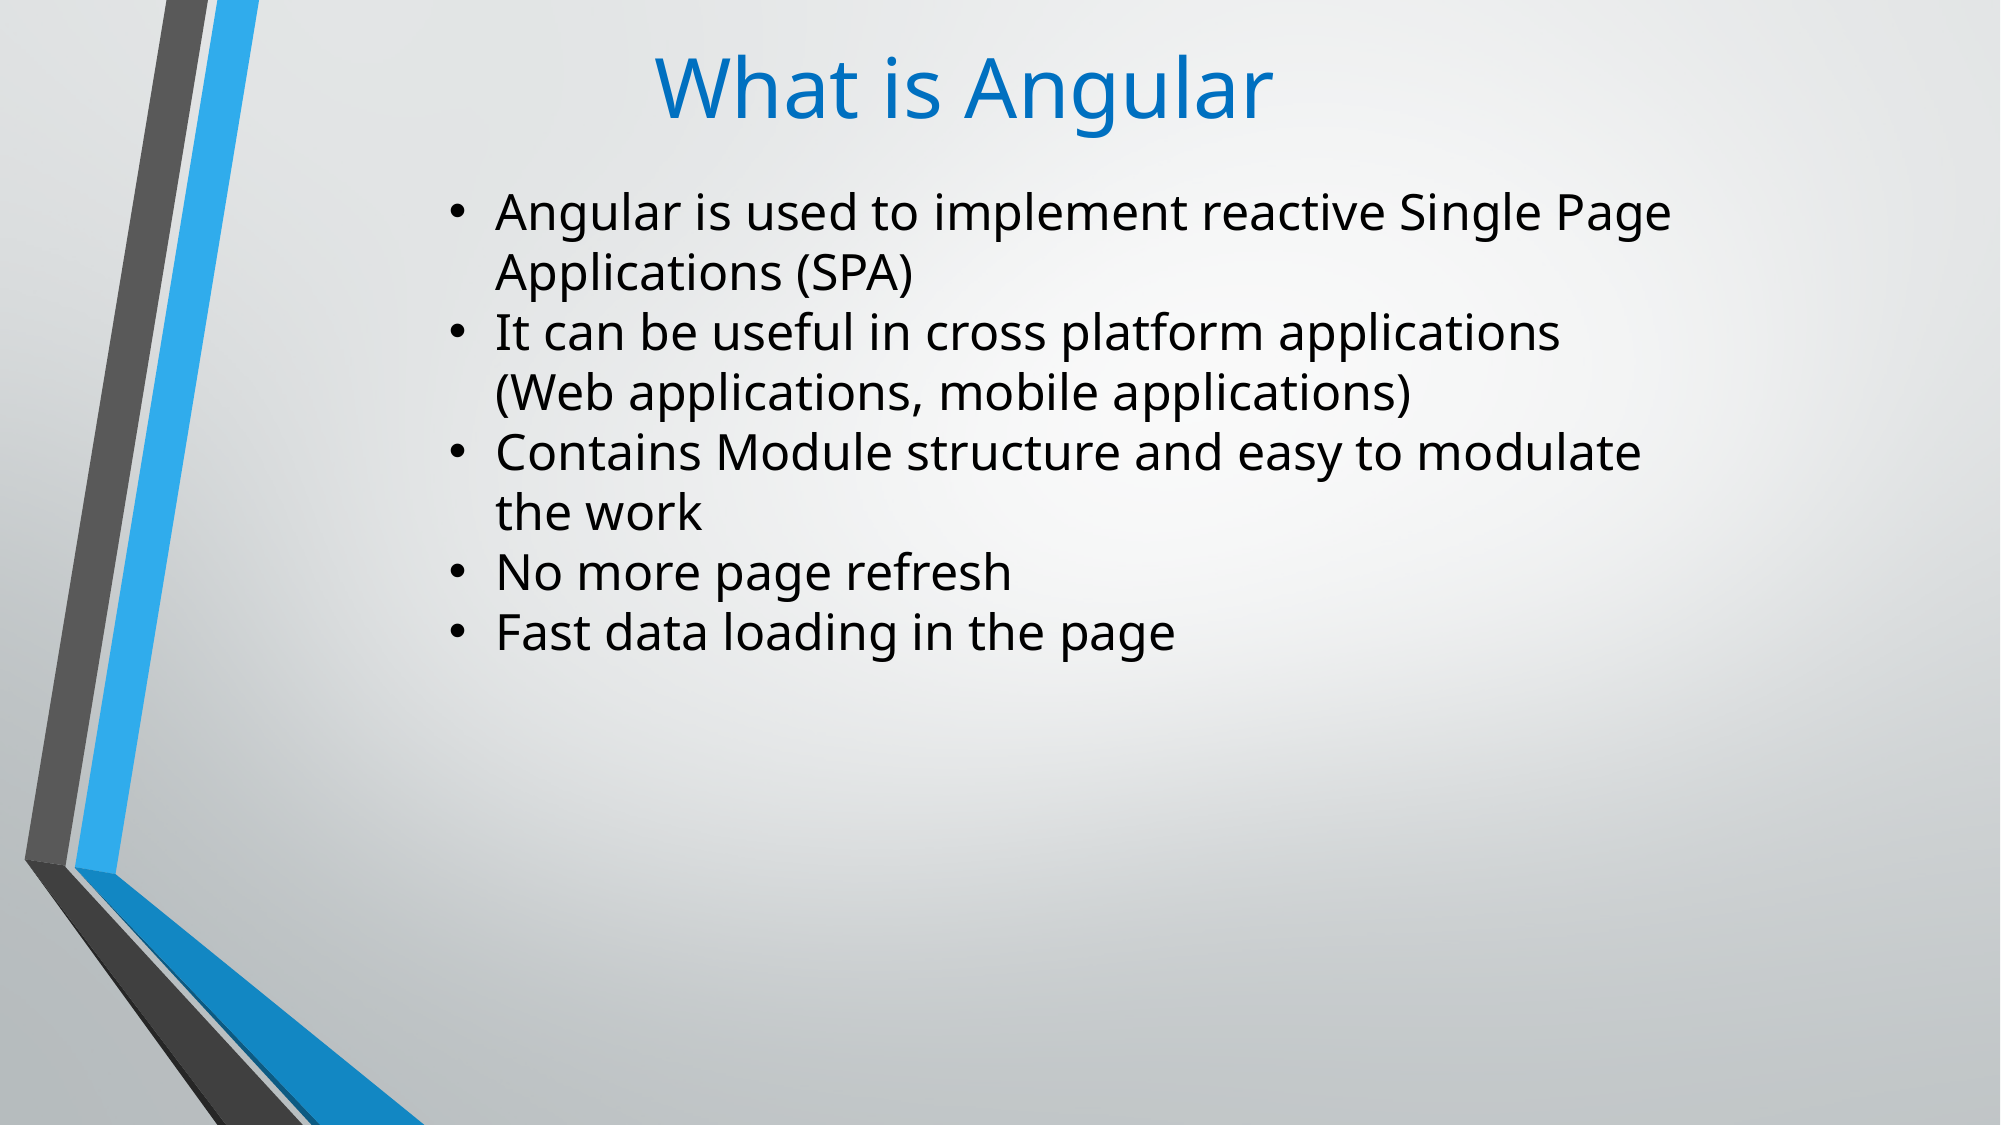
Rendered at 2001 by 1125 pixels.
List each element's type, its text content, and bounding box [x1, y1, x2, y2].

title What is Angular [153, 0, 1798, 230]
text_box Angular is used to implement reactive Single Page Applications (SPA) It can be useful in cross platform applications (Web applications, mobile applications) Contains Module structure and easy to modulate the work No more page refresh Fast data loading in the page [433, 172, 1702, 668]
